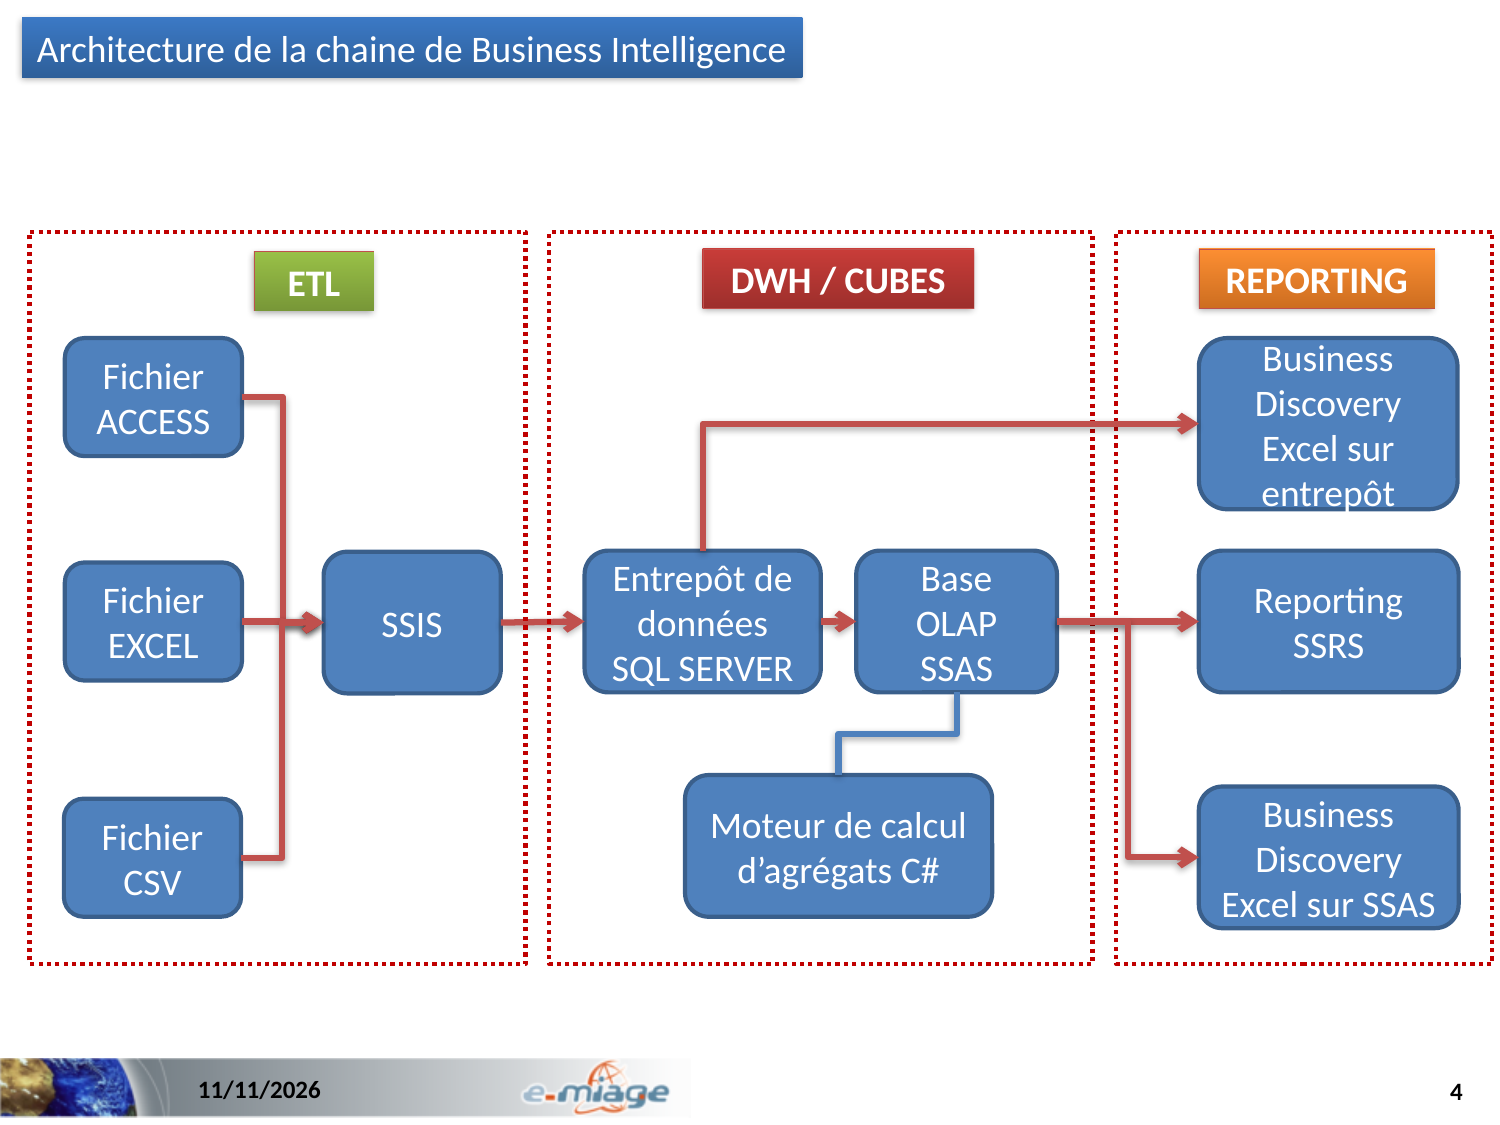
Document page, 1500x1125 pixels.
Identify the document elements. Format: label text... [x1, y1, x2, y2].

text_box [855, 674, 940, 793]
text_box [1056, 621, 1200, 858]
text_box Business Discovery Excel sur SSAS [1196, 784, 1461, 931]
text_box [27, 230, 528, 966]
text_box [1114, 230, 1494, 966]
picture [0, 1058, 691, 1118]
text_box Business Discovery Excel sur entrepôt [1196, 335, 1460, 512]
text_box DWH / CUBES [702, 248, 881, 309]
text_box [240, 622, 324, 859]
text_box Architecture de la chaine de Business Intelligence [22, 17, 803, 78]
text_box ETL [253, 251, 374, 311]
text_box [547, 230, 1095, 966]
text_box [886, 238, 1015, 736]
text_box REPORTING [1198, 248, 1435, 309]
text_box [241, 396, 324, 620]
